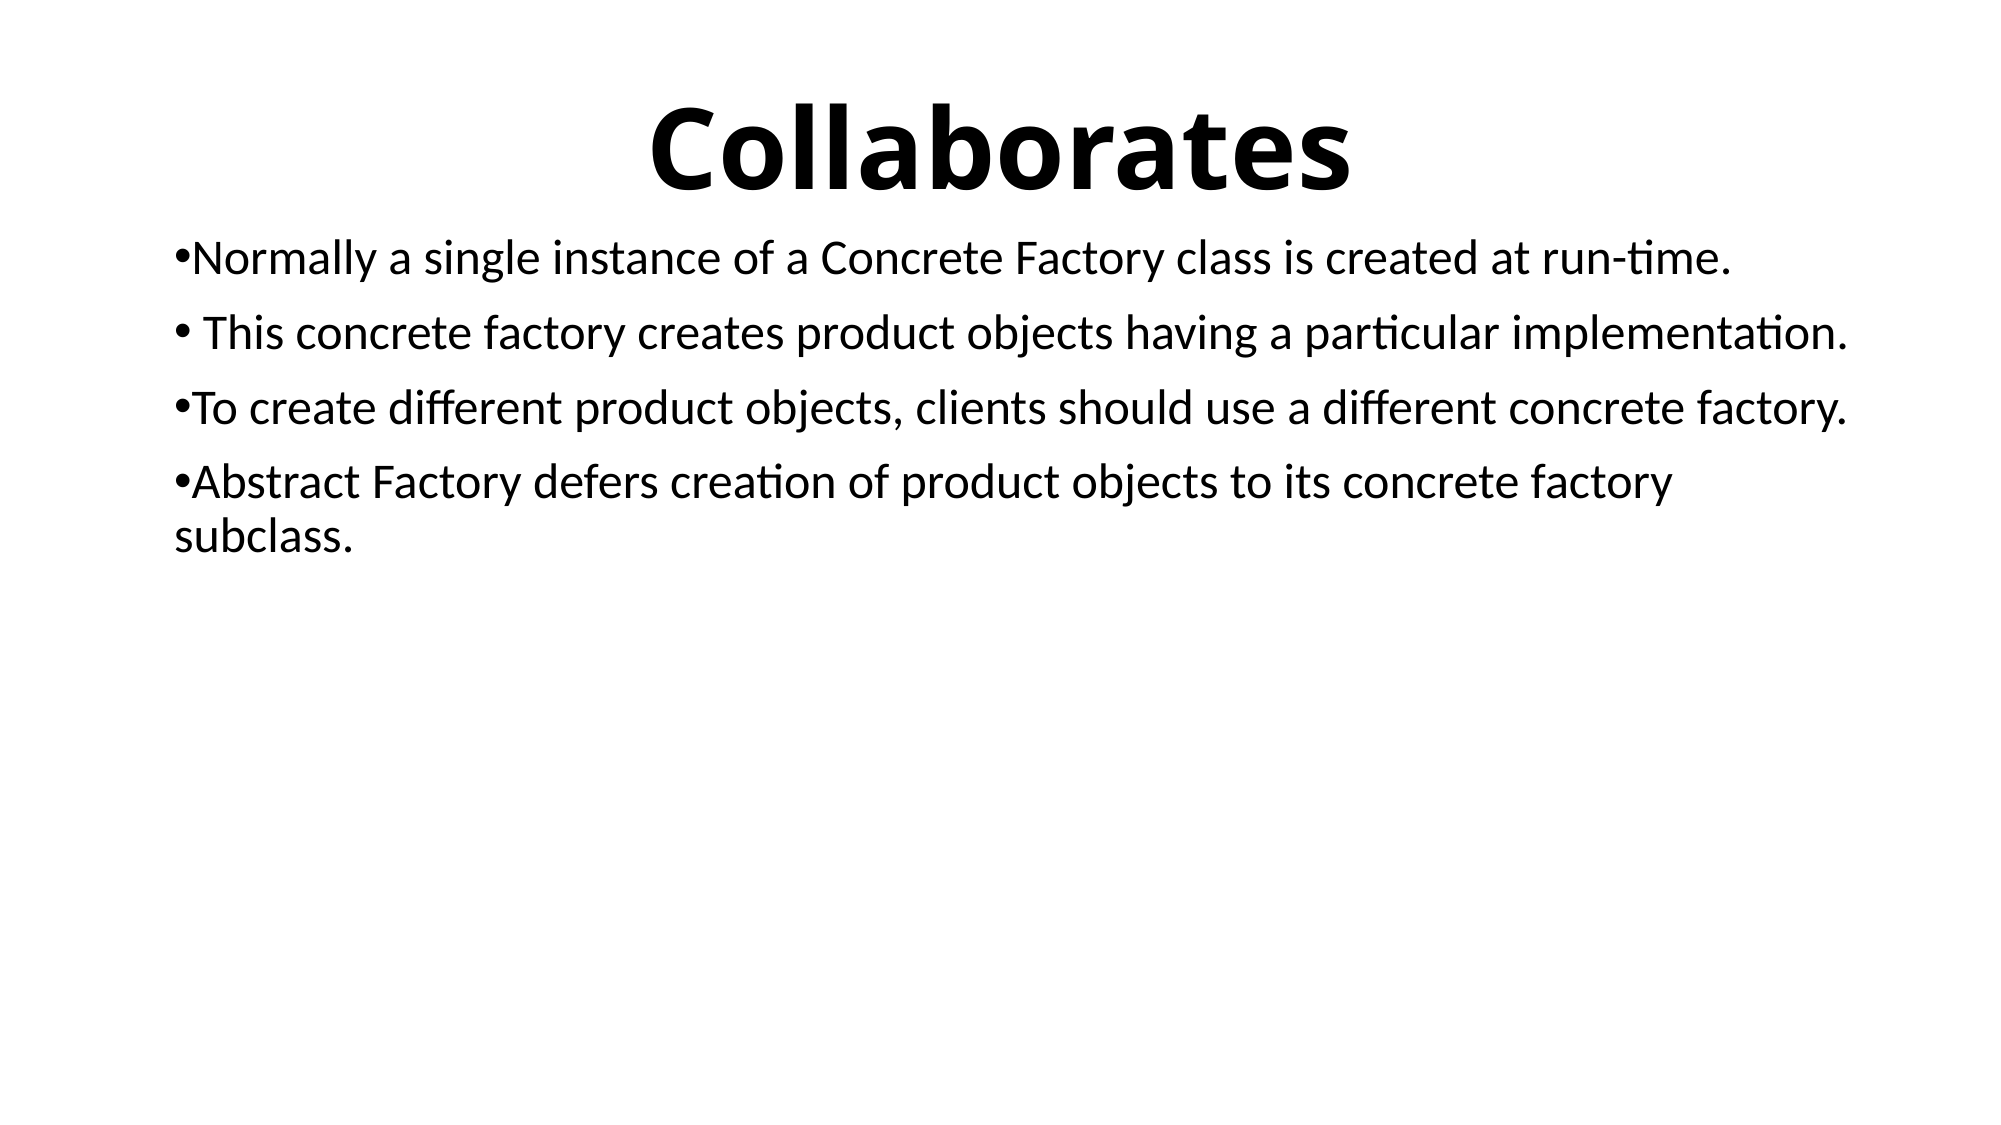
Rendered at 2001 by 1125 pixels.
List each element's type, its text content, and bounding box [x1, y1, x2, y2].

title Collaborates [249, 62, 1750, 222]
subtitle Normally a single instance of a Concrete Factory class is created at run-time. This concrete factory creates product objects having a particular implementation. To create different product objects, clients should use a different concrete factory. Abstract Factory defers creation of product objects to its concrete factory subclass. [159, 223, 1867, 979]
